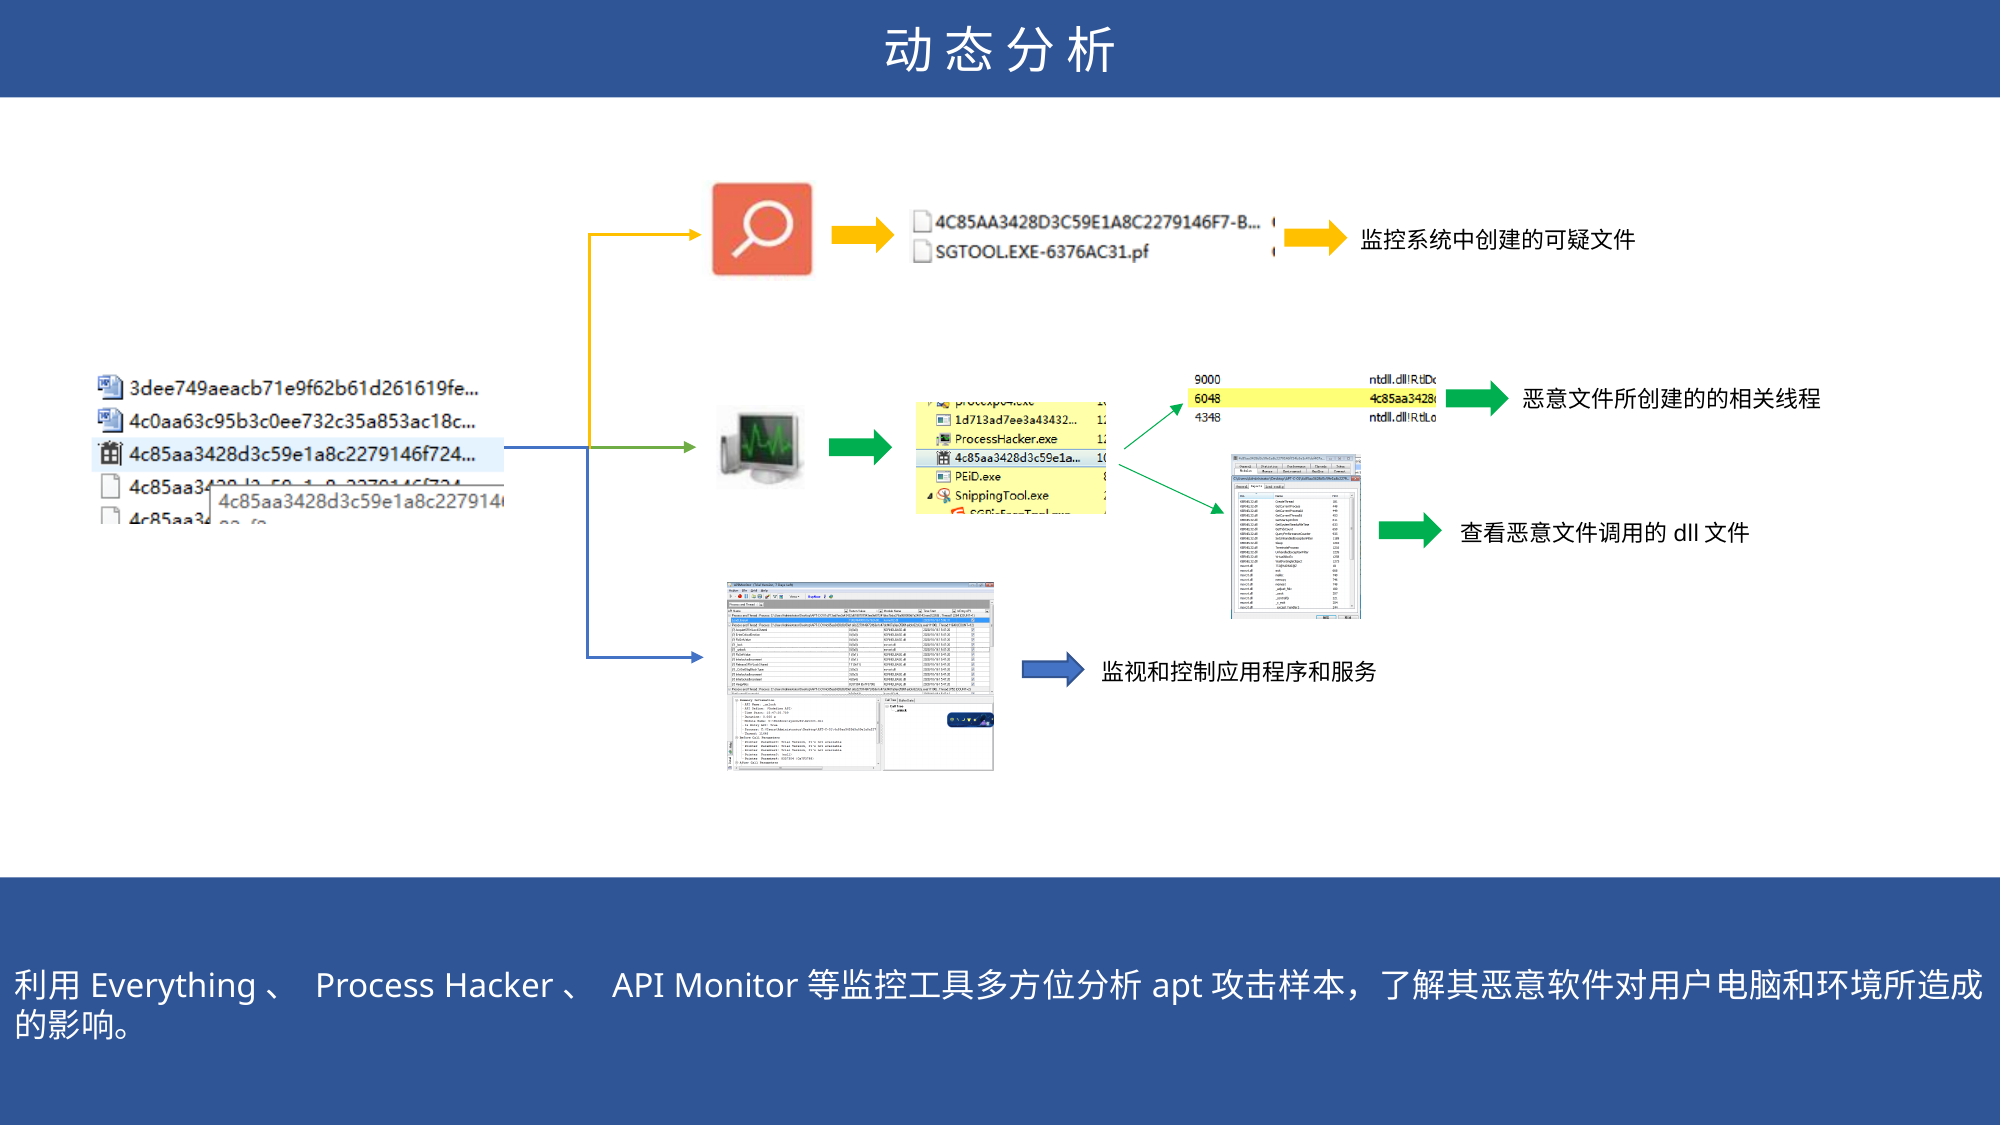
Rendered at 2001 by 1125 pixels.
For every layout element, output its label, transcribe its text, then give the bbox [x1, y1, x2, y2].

picture [1188, 370, 1436, 426]
picture [701, 180, 819, 282]
text_box [1378, 512, 1442, 549]
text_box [1118, 464, 1225, 514]
picture [916, 402, 1106, 514]
picture [81, 367, 504, 524]
text_box [829, 429, 893, 466]
picture [1231, 454, 1361, 619]
text_box 动 态 分 析 [0, 0, 2000, 98]
picture [727, 582, 994, 771]
text_box [1284, 219, 1348, 256]
picture [909, 209, 1275, 263]
text_box [831, 216, 895, 254]
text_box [477, 234, 702, 447]
picture [709, 405, 816, 493]
text_box 监视和控制应用程序和服务 [1086, 650, 1485, 693]
text_box 利用Everything、 Process Hacker、 API Monitor等监控工具多方位分析apt攻击样本，了解其恶意软件对用户电脑和环境所造成的影响。 [0, 876, 2000, 1125]
text_box [1445, 380, 1509, 417]
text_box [471, 447, 704, 658]
text_box 监控系统中创建的可疑文件 [1345, 217, 1725, 260]
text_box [1124, 403, 1184, 449]
text_box 查看恶意文件调用的dll文件 [1446, 511, 1901, 554]
text_box 恶意文件所创建的的相关线程 [1507, 376, 1856, 420]
text_box [1021, 651, 1085, 688]
